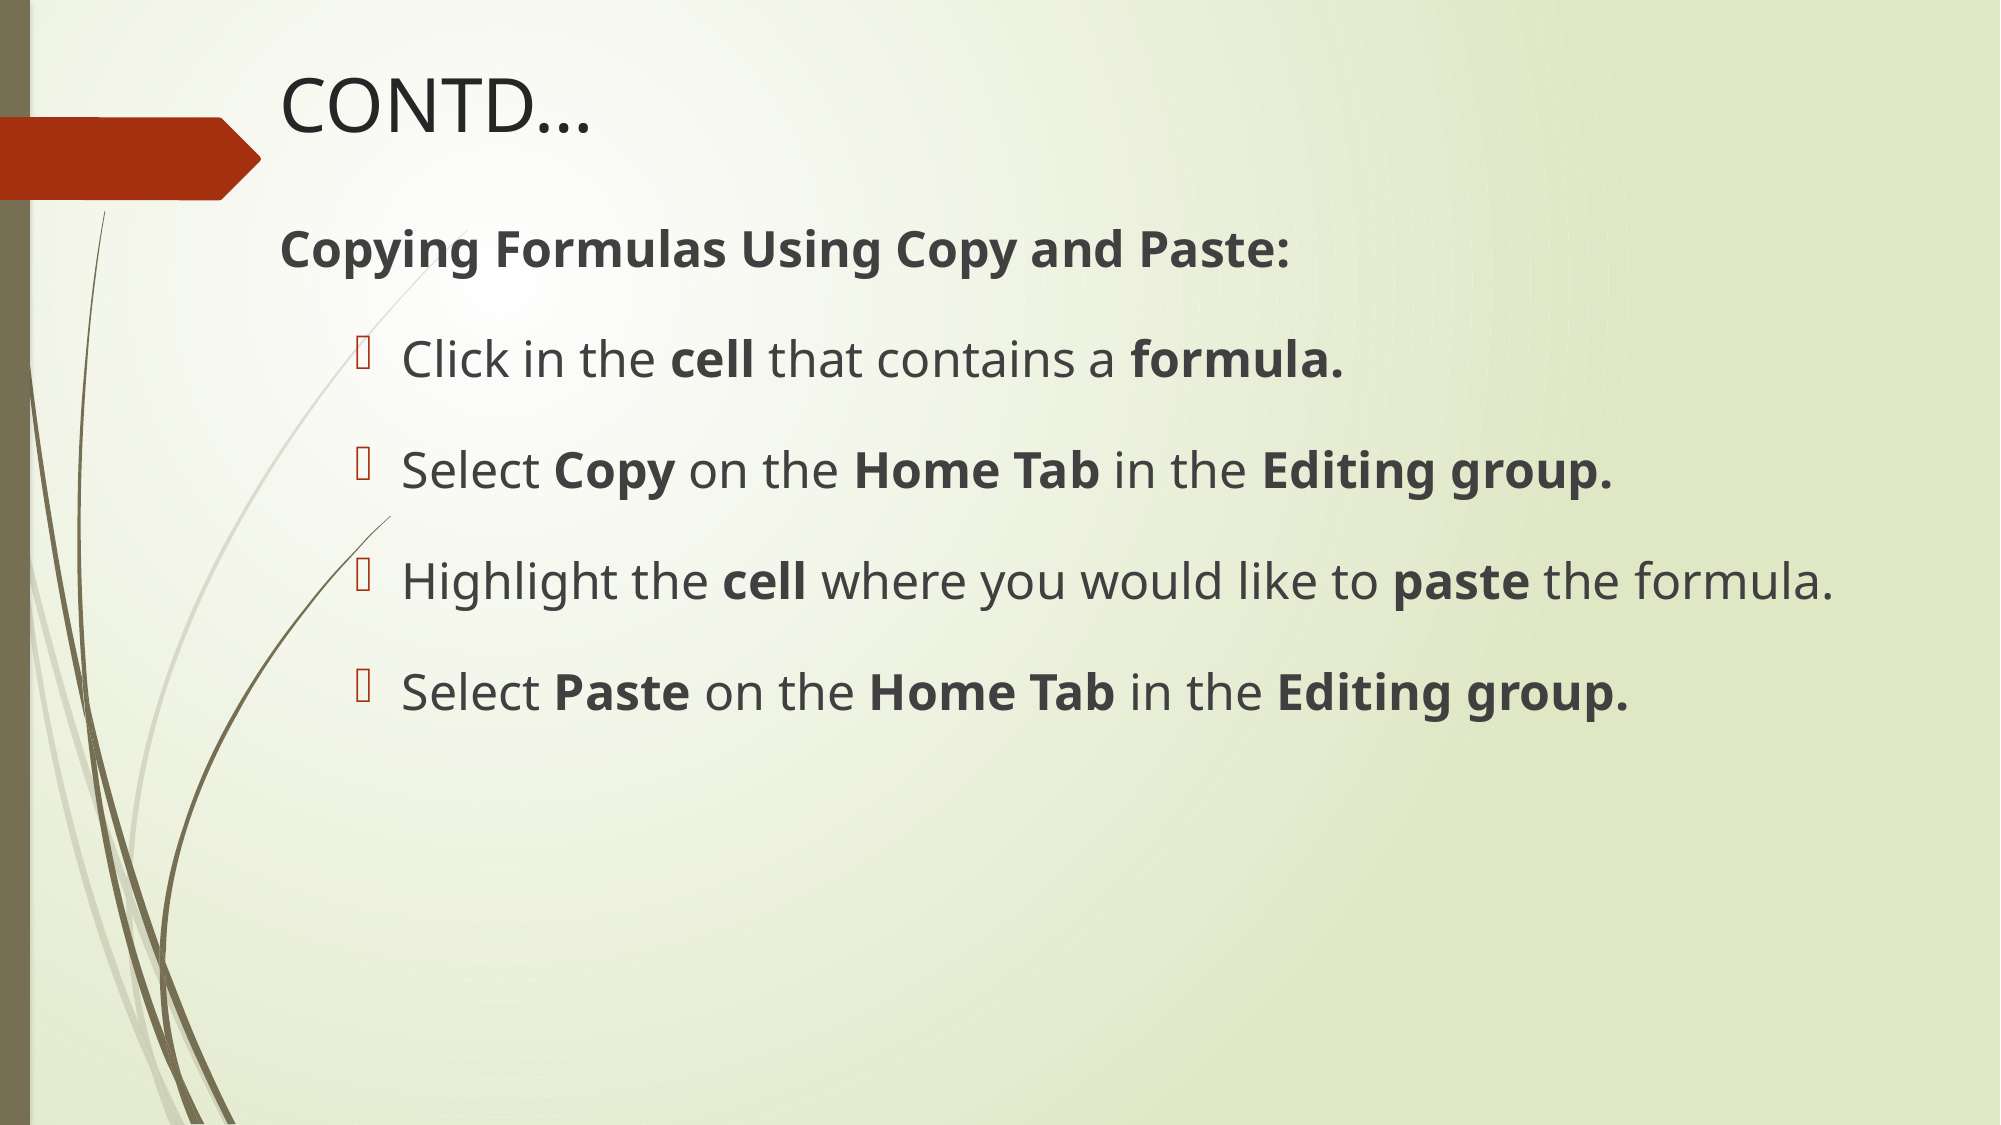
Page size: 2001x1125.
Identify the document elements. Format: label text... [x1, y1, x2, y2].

title CONTD… [264, 50, 1888, 179]
list Copying Formulas Using Copy and Paste: Click in the cell that contains a formula. Select Copy on the Home Tab in the Editing group. Highlight the cell where you would like to paste the formula. Select Paste on the Home Tab in the Editing group. [264, 179, 1888, 970]
